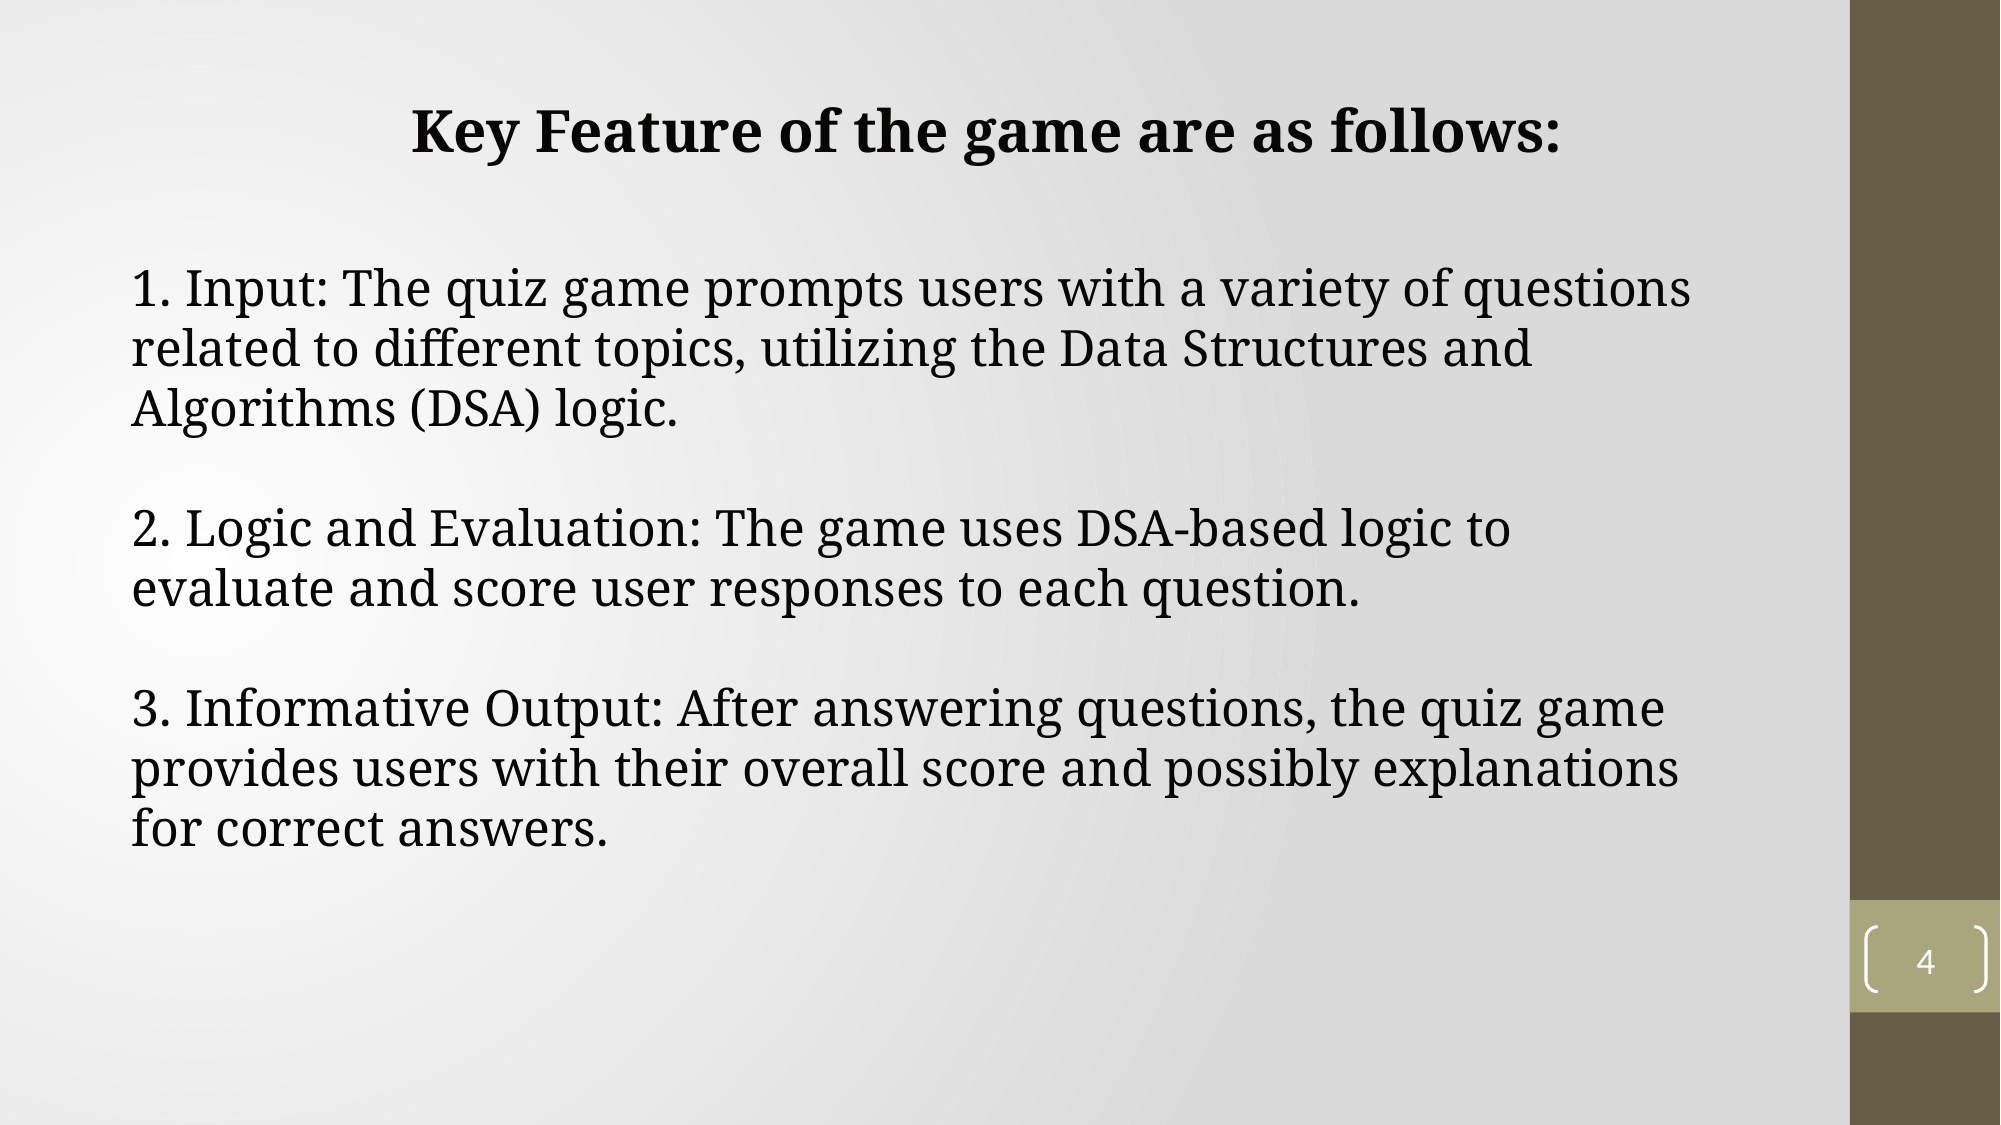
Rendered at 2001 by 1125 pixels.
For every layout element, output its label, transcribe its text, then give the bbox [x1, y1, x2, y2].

text_box 1. Input: The quiz game prompts users with a variety of questions related to different topics, utilizing the Data Structures and Algorithms (DSA) logic. 2. Logic and Evaluation: The game uses DSA-based logic to evaluate and score user responses to each question. 3. Informative Output: After answering questions, the quiz game provides users with their overall score and possibly explanations for correct answers. [117, 248, 1743, 864]
slide_number 4 [1864, 925, 1988, 994]
text_box Key Feature of the game are as follows: [232, 86, 1743, 171]
